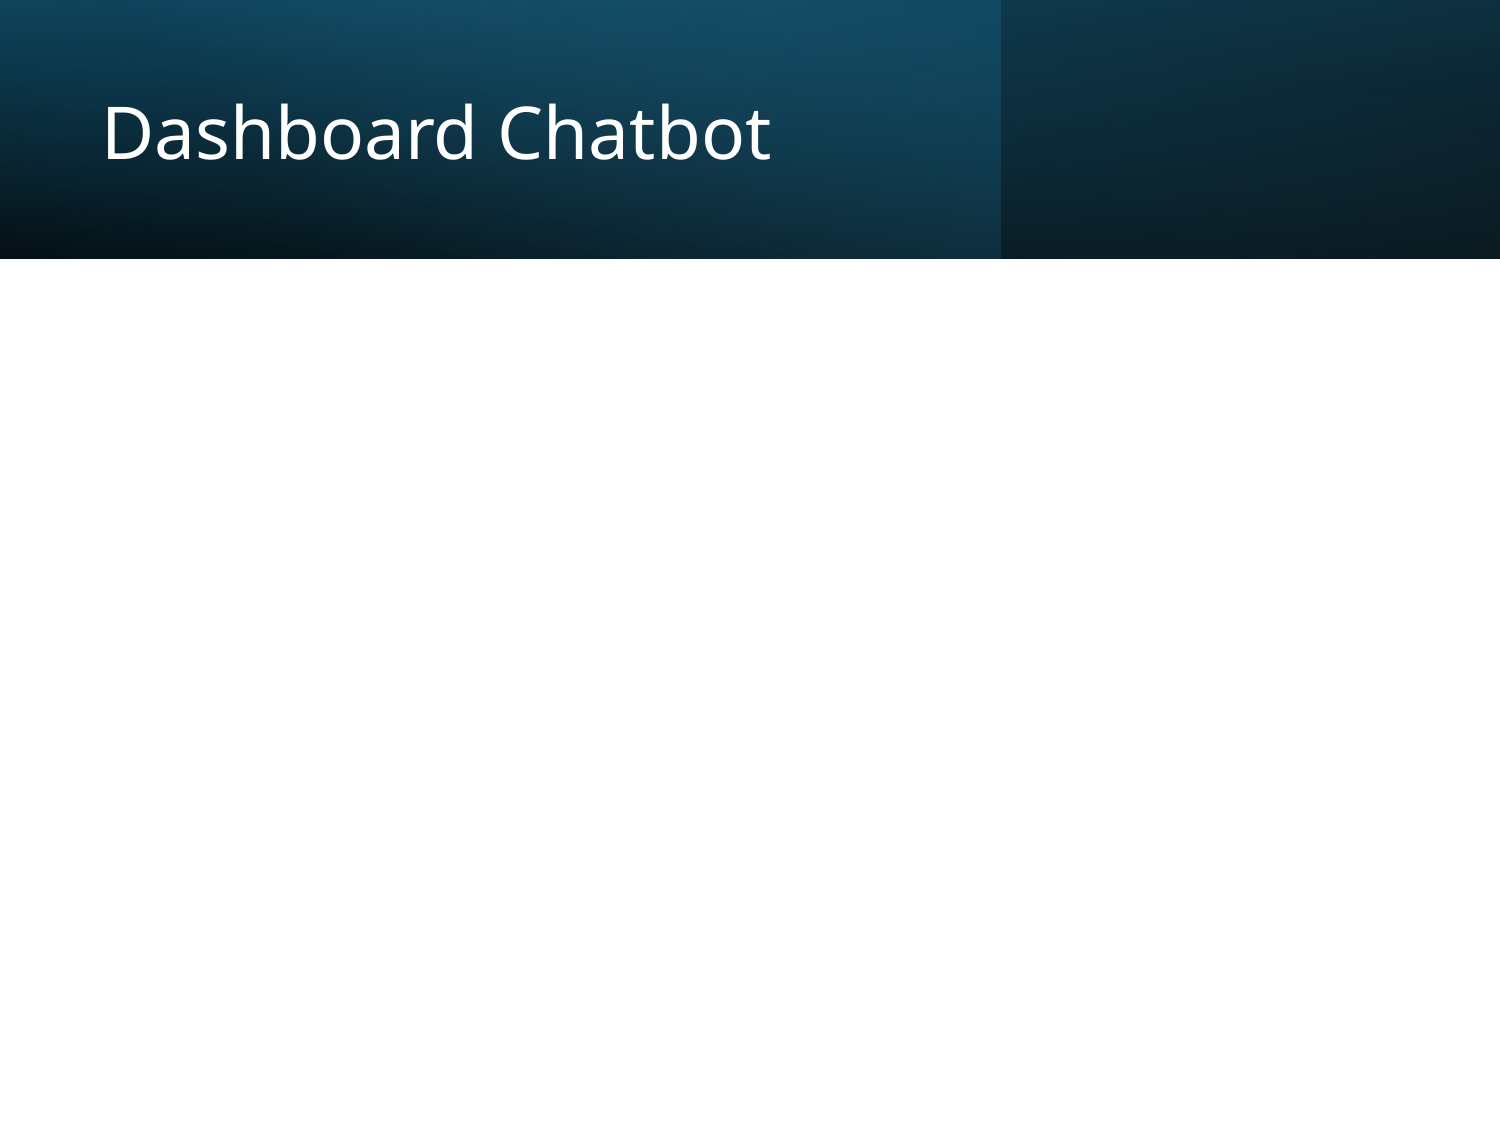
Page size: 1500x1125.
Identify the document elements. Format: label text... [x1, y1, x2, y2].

title Dashboard Chatbot [86, 40, 956, 231]
text_box [0, 260, 1500, 1125]
text_box [0, 0, 1500, 260]
